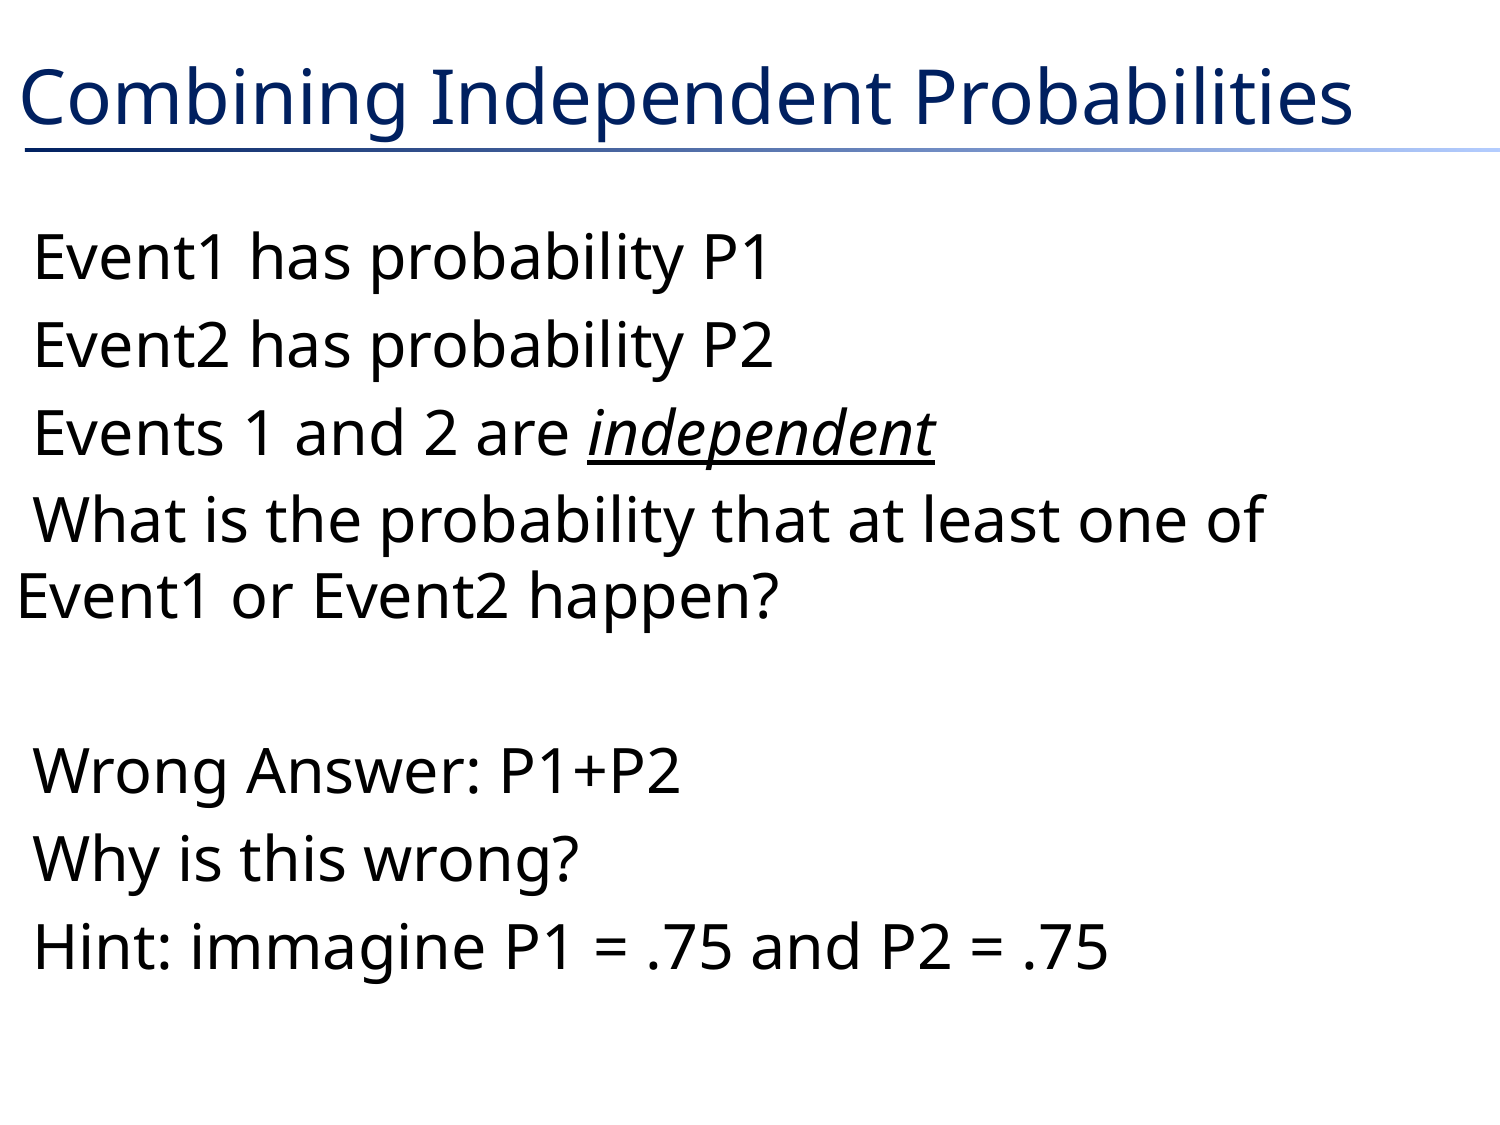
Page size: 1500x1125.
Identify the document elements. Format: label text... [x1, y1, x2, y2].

list Event1 has probability P1 Event2 has probability P2 Events 1 and 2 are independent What is the probability that at least one of Event1 or Event2 happen? Wrong Answer: P1+P2 Why is this wrong? Hint: immagine P1 = .75 and P2 = .75 [0, 209, 1475, 990]
title Combining Independent Probabilities [3, 0, 1429, 188]
